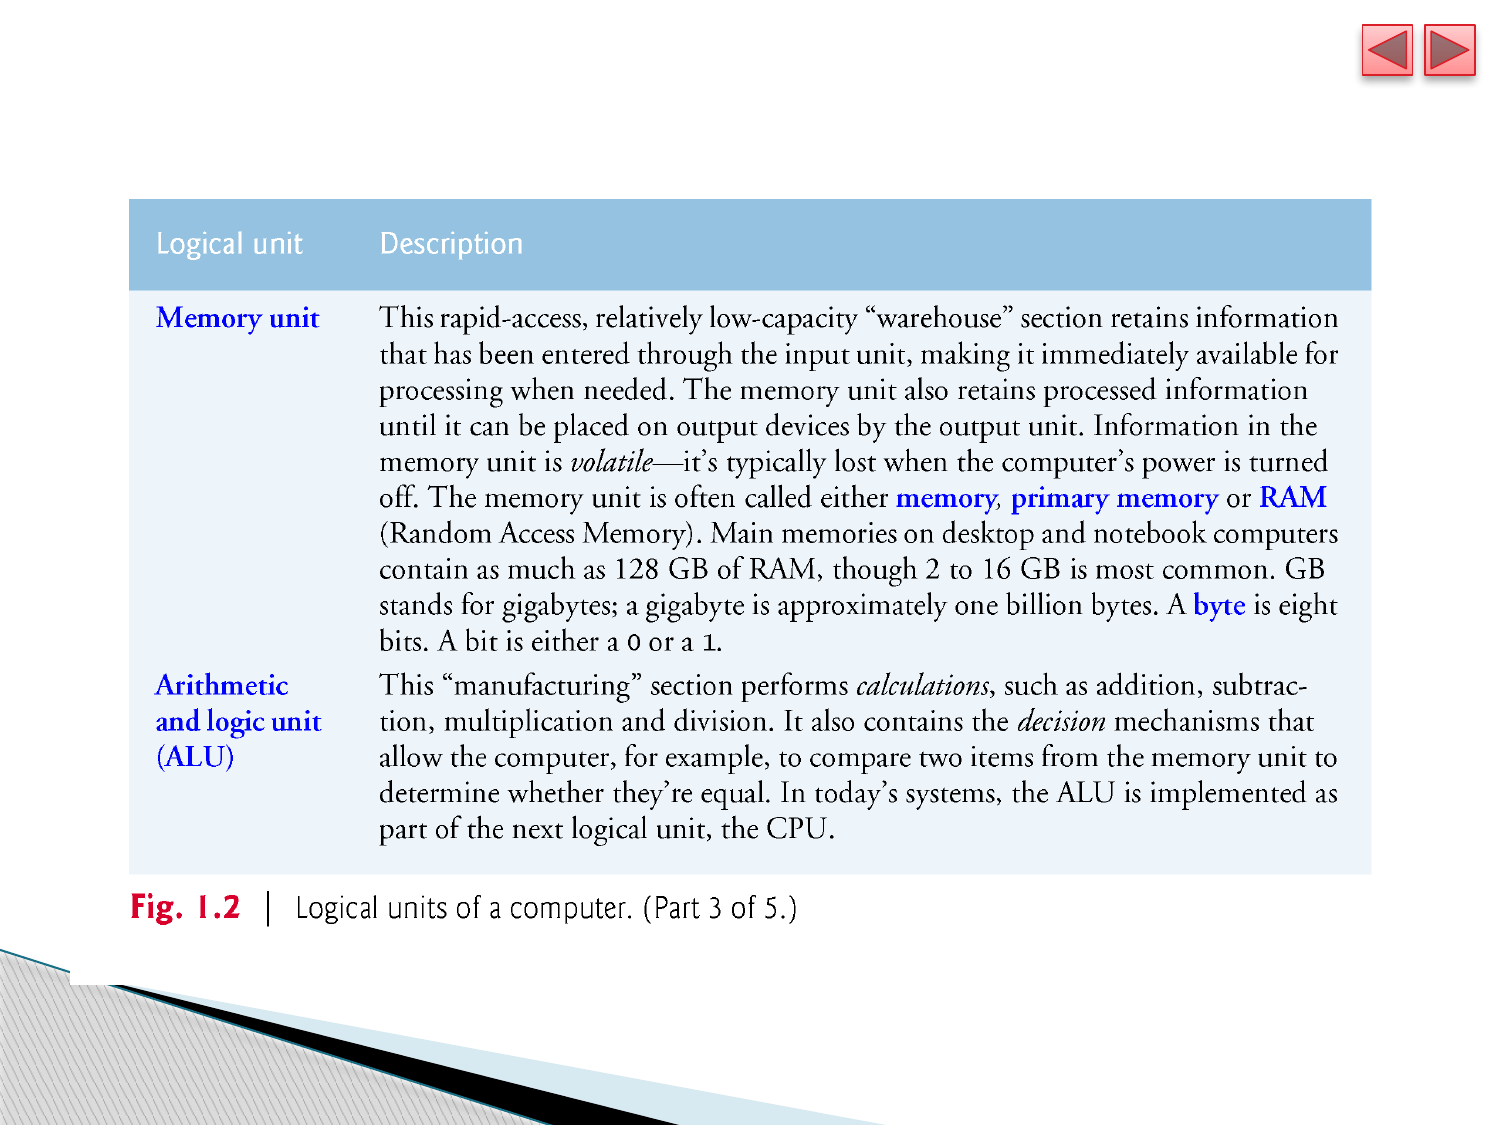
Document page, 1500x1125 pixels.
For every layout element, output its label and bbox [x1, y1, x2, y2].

picture [70, 140, 1430, 985]
